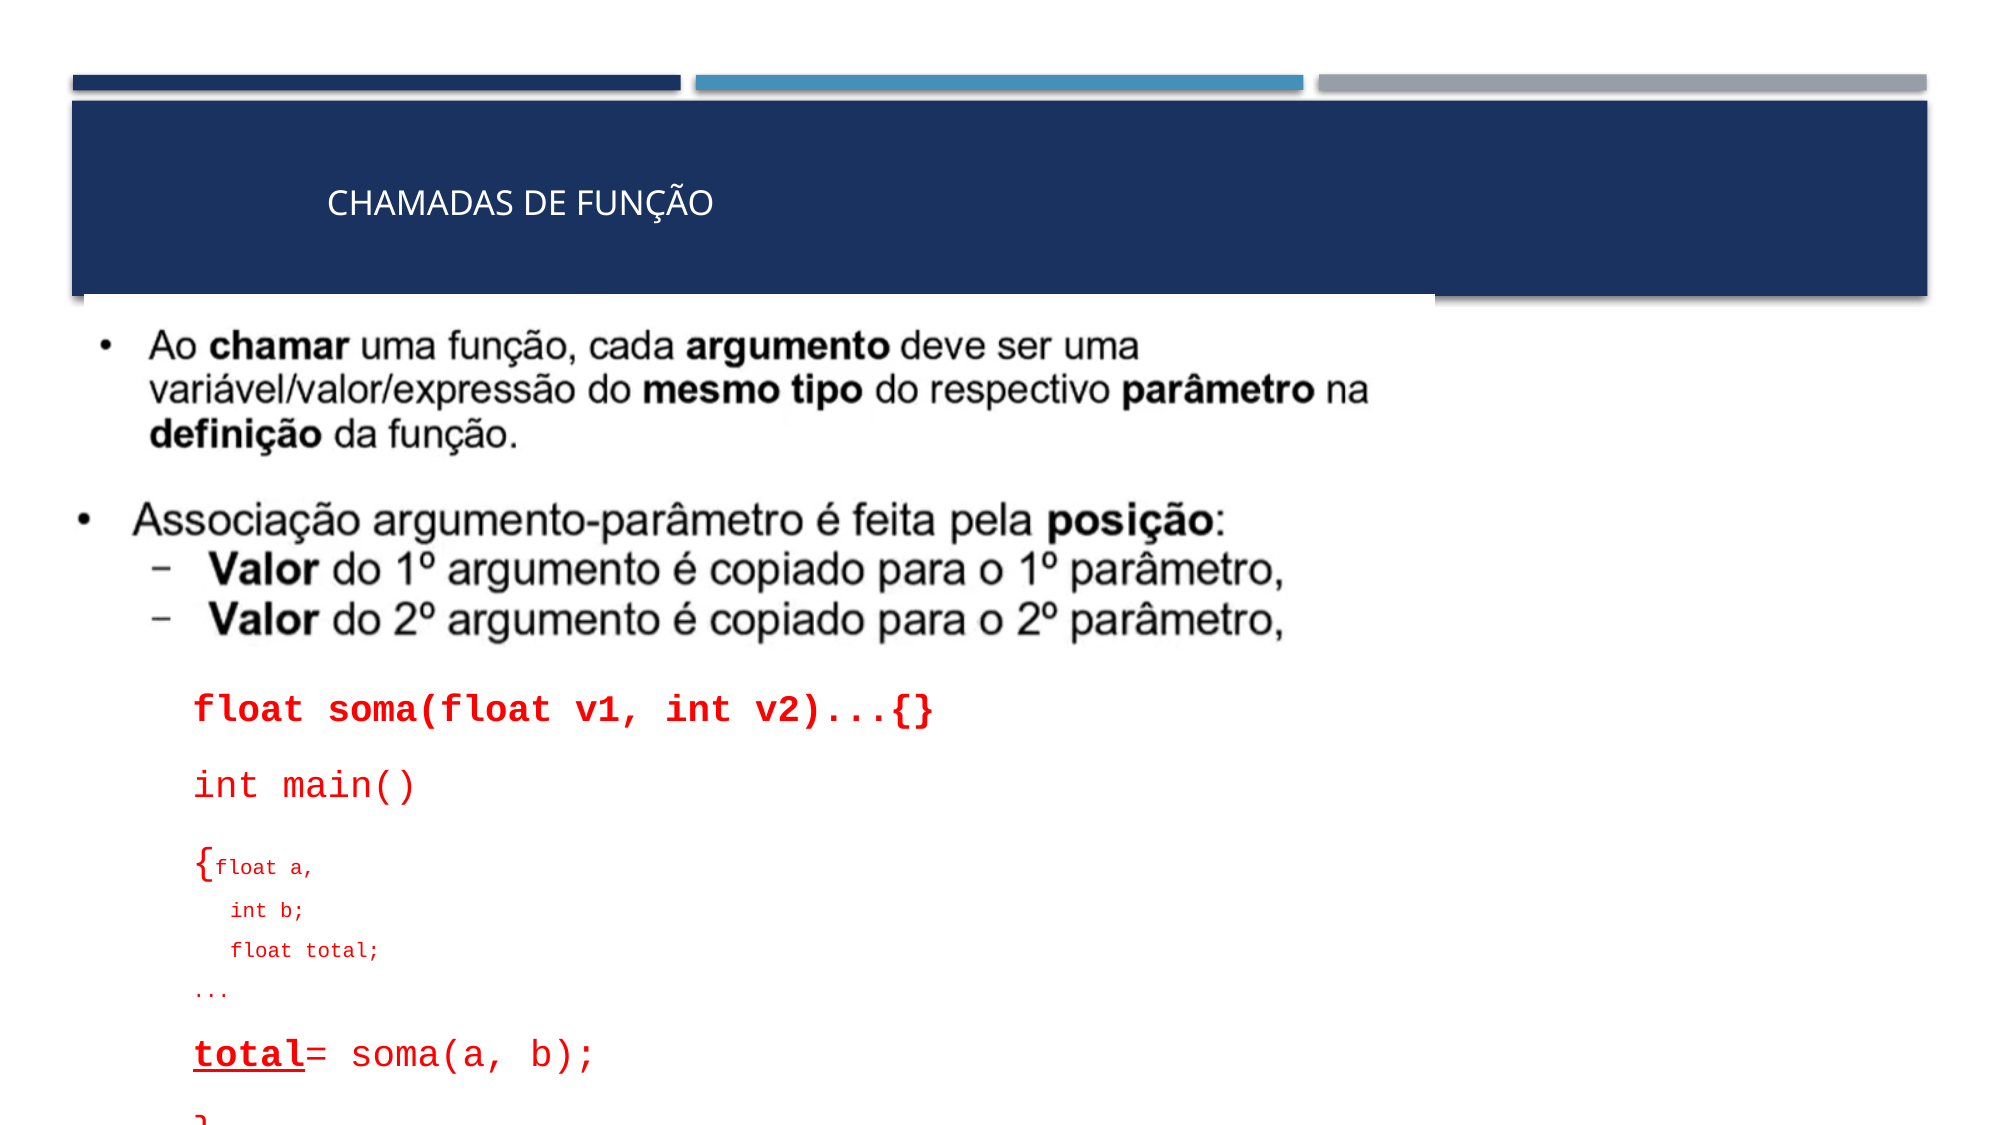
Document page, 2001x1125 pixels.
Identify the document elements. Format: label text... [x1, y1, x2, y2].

title Chamadas de função [311, 173, 1662, 230]
picture [83, 293, 1435, 479]
text_box float soma(float v1, int v2)...{} int main() {float a, int b; float total; ... total= soma(a, b); } [177, 693, 1178, 1125]
picture [68, 487, 1373, 684]
